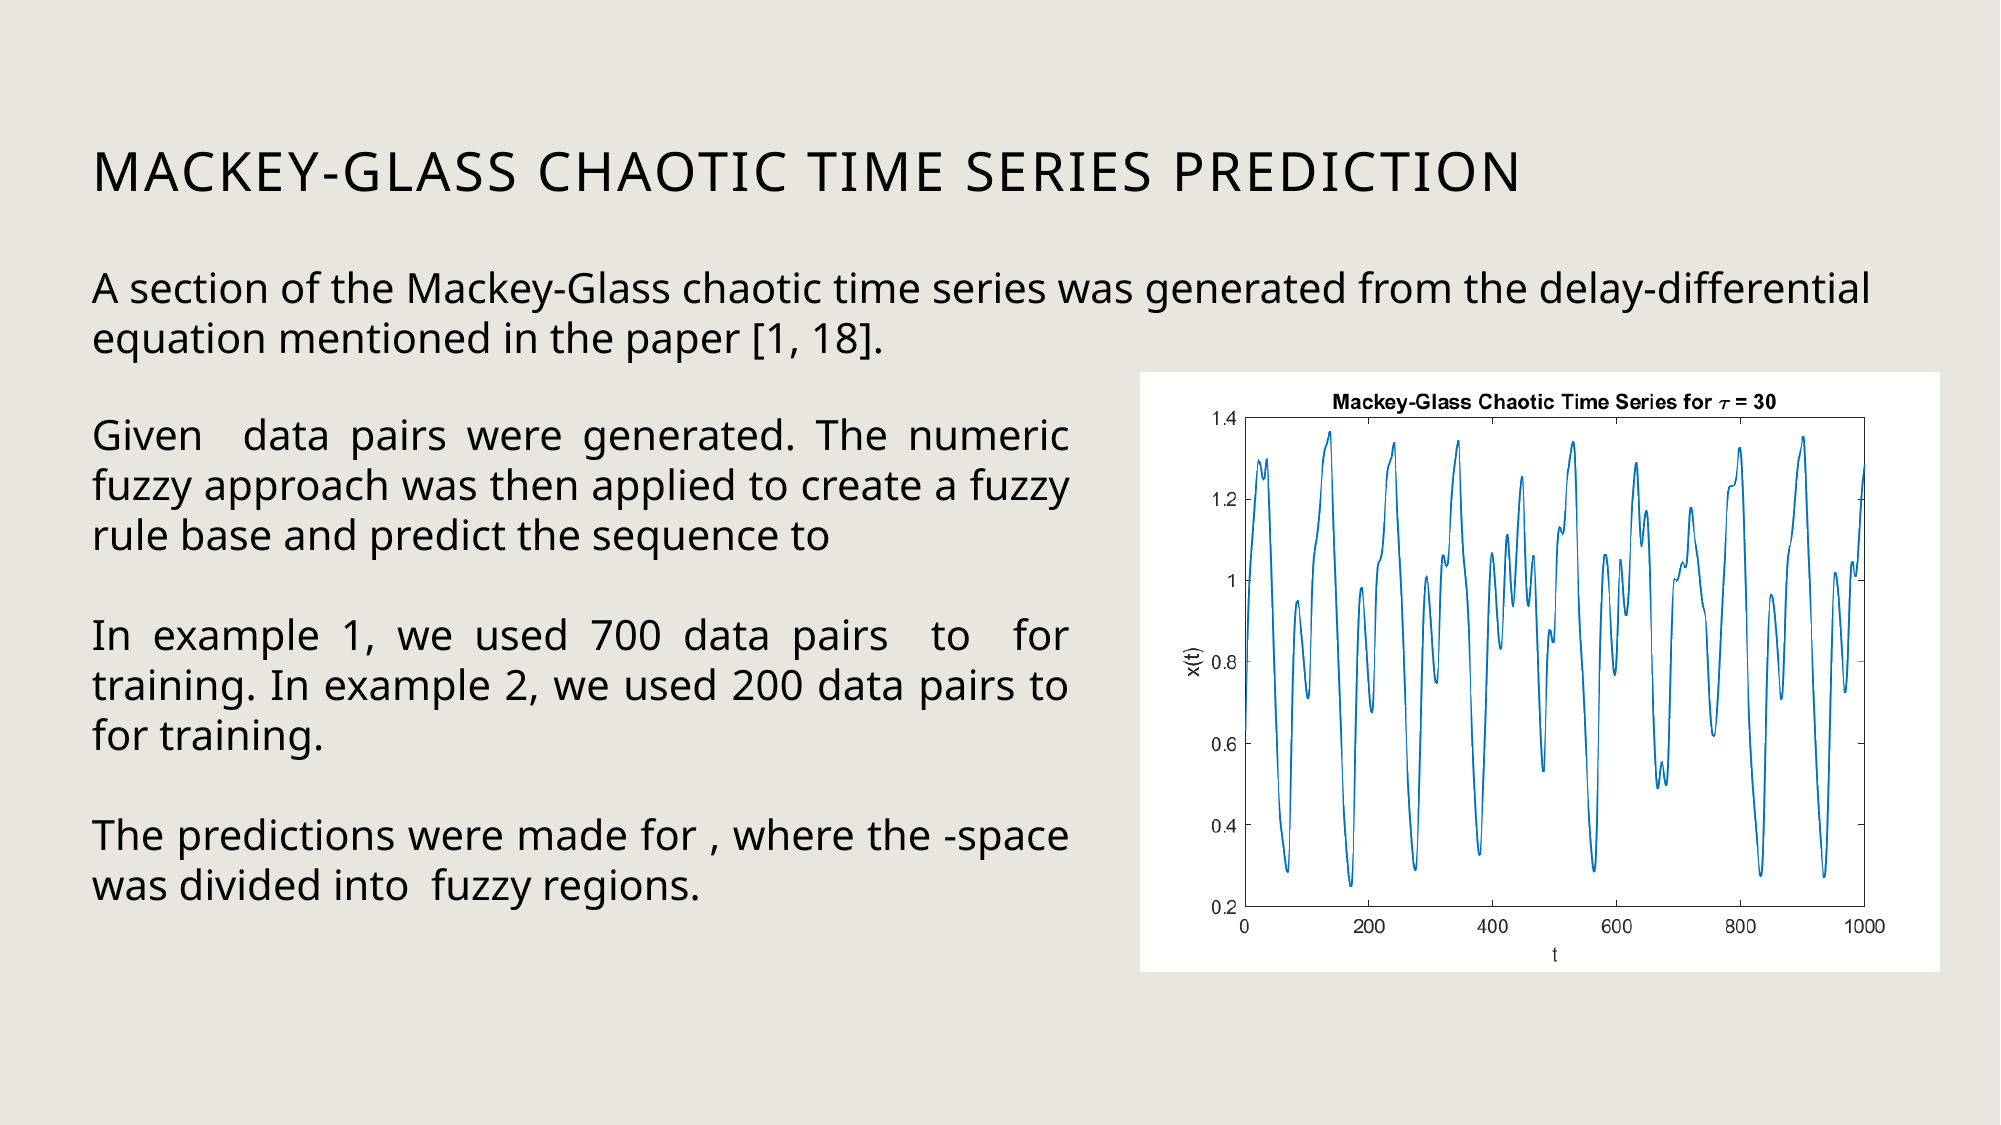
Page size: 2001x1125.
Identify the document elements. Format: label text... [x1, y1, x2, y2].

text_box A section of the Mackey-Glass chaotic time series was generated from the delay-differential equation mentioned in the paper [1, 18]. [77, 254, 1940, 370]
title MACKEY-GLASS CHAOTIC TIME SERIES PREDICTION [77, 124, 1914, 224]
picture [1140, 372, 1940, 972]
